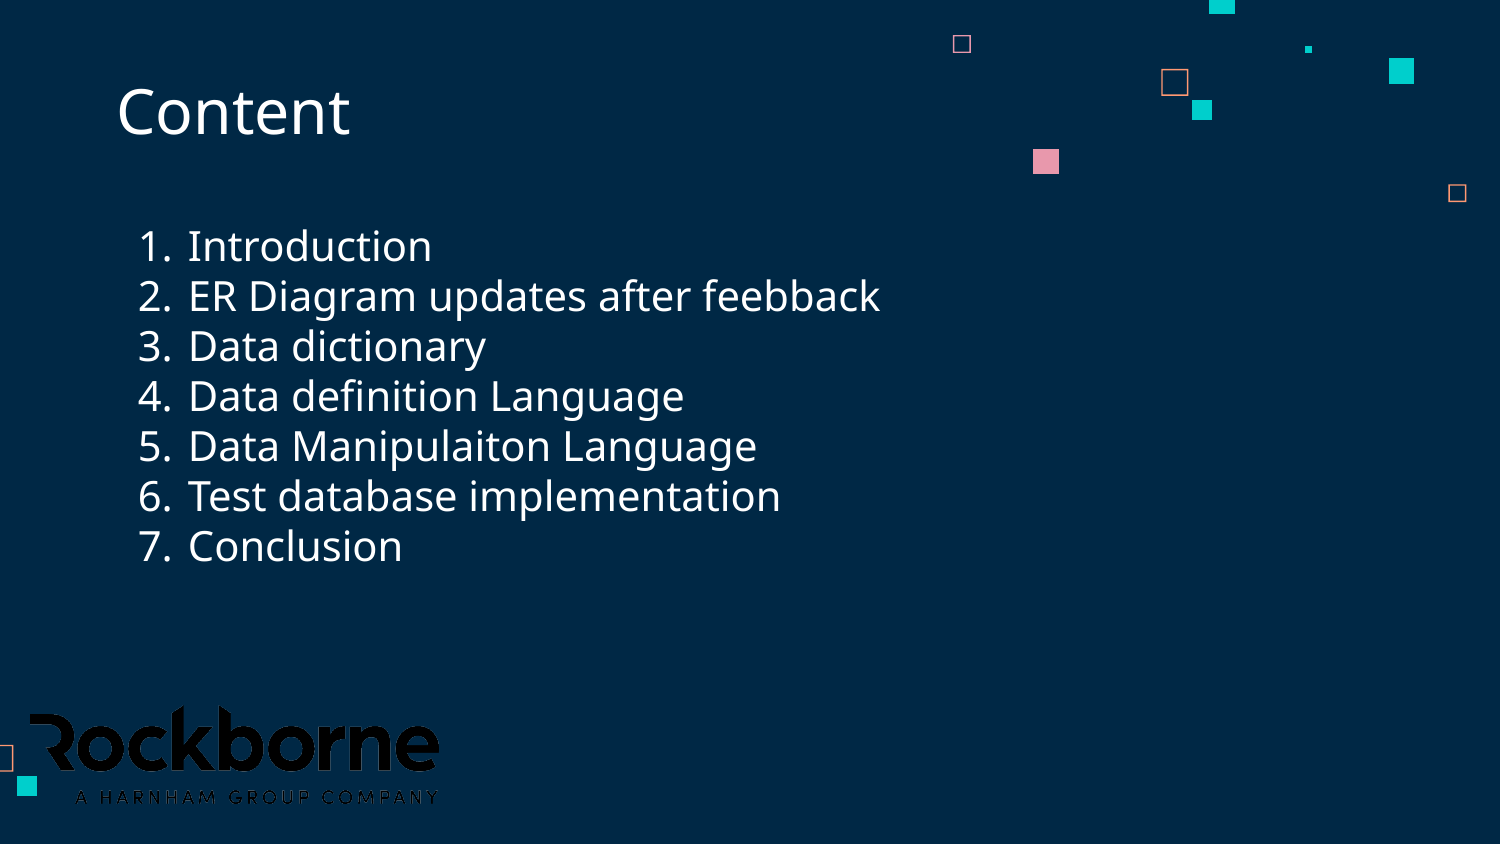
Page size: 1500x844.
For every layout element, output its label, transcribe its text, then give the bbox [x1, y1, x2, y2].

title Content [101, 67, 878, 163]
picture [29, 705, 440, 804]
list Introduction ER Diagram updates after feebback Data dictionary Data definition Language Data Manipulaiton Language Test database implementation Conclusion [97, 174, 1389, 796]
